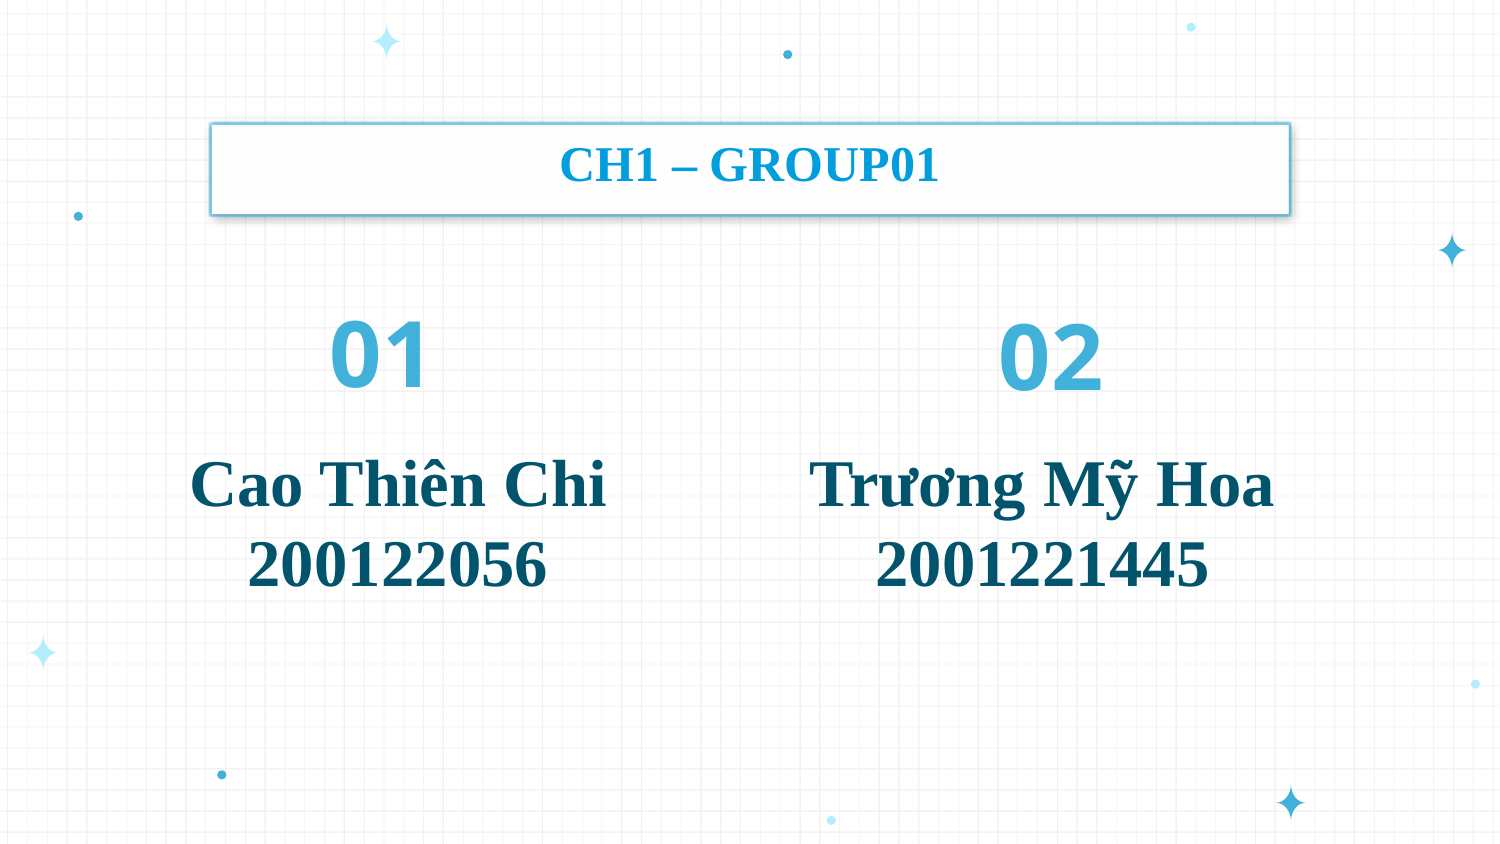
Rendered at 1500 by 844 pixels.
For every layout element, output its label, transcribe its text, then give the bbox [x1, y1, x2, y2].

subtitle Cao Thiên Chi 200122056 [136, 432, 661, 615]
text_box Trương Mỹ Hoa 2001221445 [769, 436, 1316, 615]
title 01 [314, 297, 482, 404]
text_box CH1 – GROUP01 [216, 130, 1287, 211]
title 02 [984, 300, 1152, 408]
